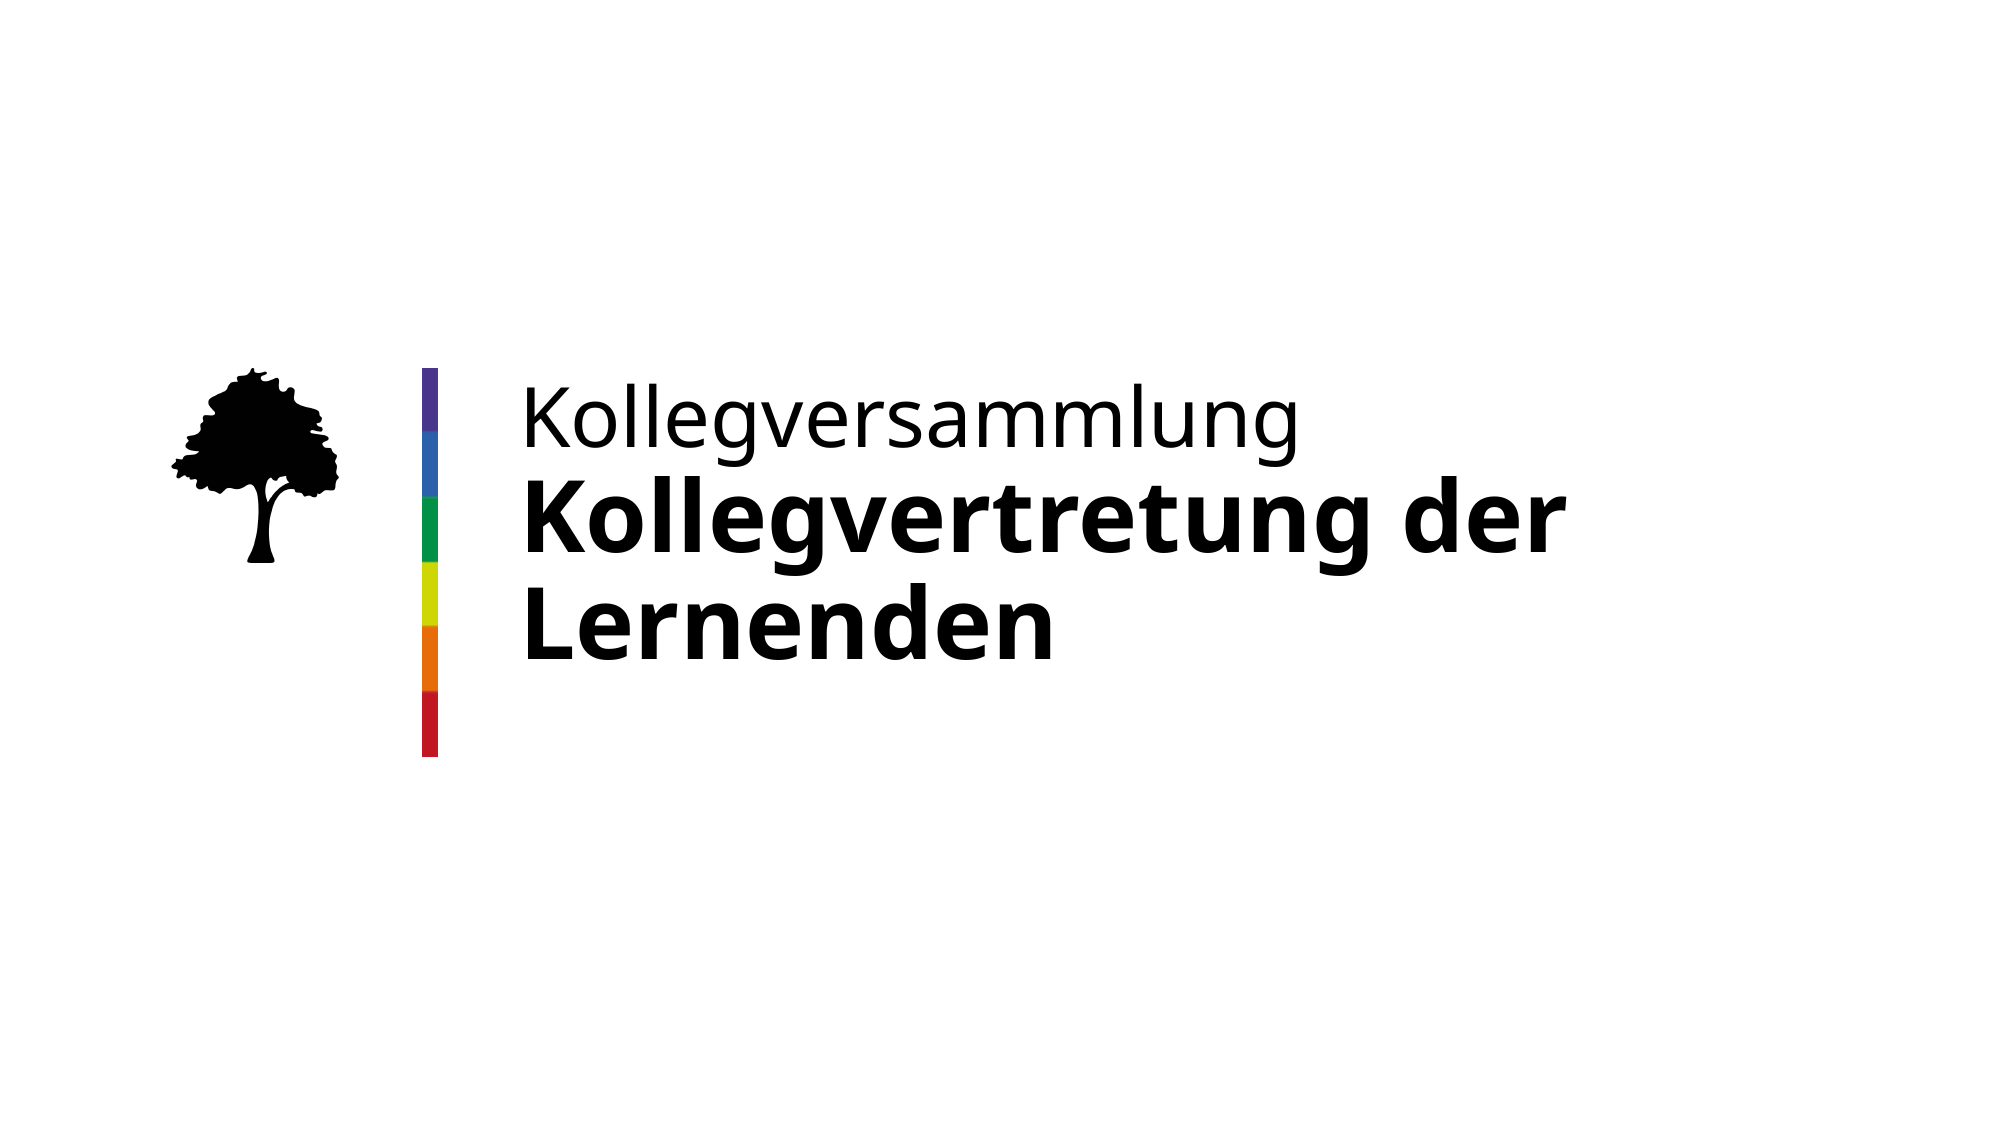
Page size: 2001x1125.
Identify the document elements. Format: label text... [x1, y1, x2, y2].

title Kollegversammlung Kollegvertretung der Lernenden [504, 368, 1868, 757]
picture [422, 368, 438, 757]
picture [171, 368, 339, 563]
